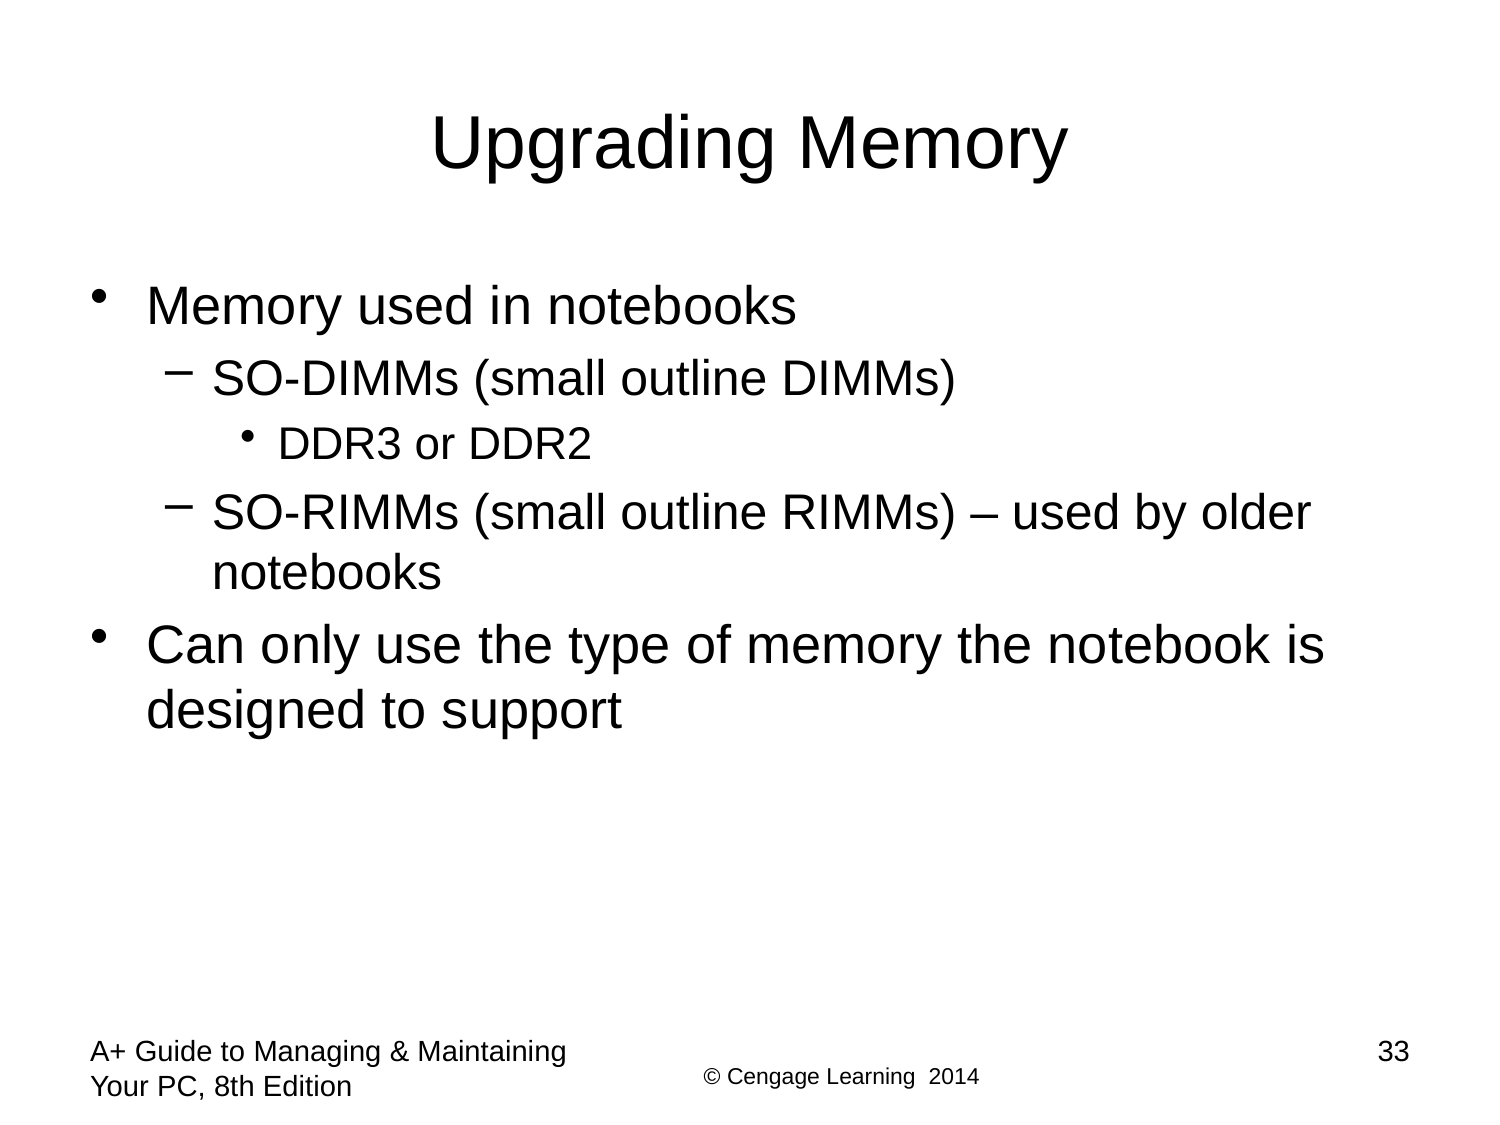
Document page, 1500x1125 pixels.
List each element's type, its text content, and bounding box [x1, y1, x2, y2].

title Upgrading Memory [75, 45, 1425, 233]
list Memory used in notebooks SO-DIMMs (small outline DIMMs) DDR3 or DDR2 SO-RIMMs (small outline RIMMs) – used by older notebooks Can only use the type of memory the notebook is designed to support [75, 262, 1425, 1005]
footer A+ Guide to Managing & Maintaining Your PC, 8th Edition [74, 1024, 638, 1103]
slide_number 33 [1074, 1024, 1426, 1103]
